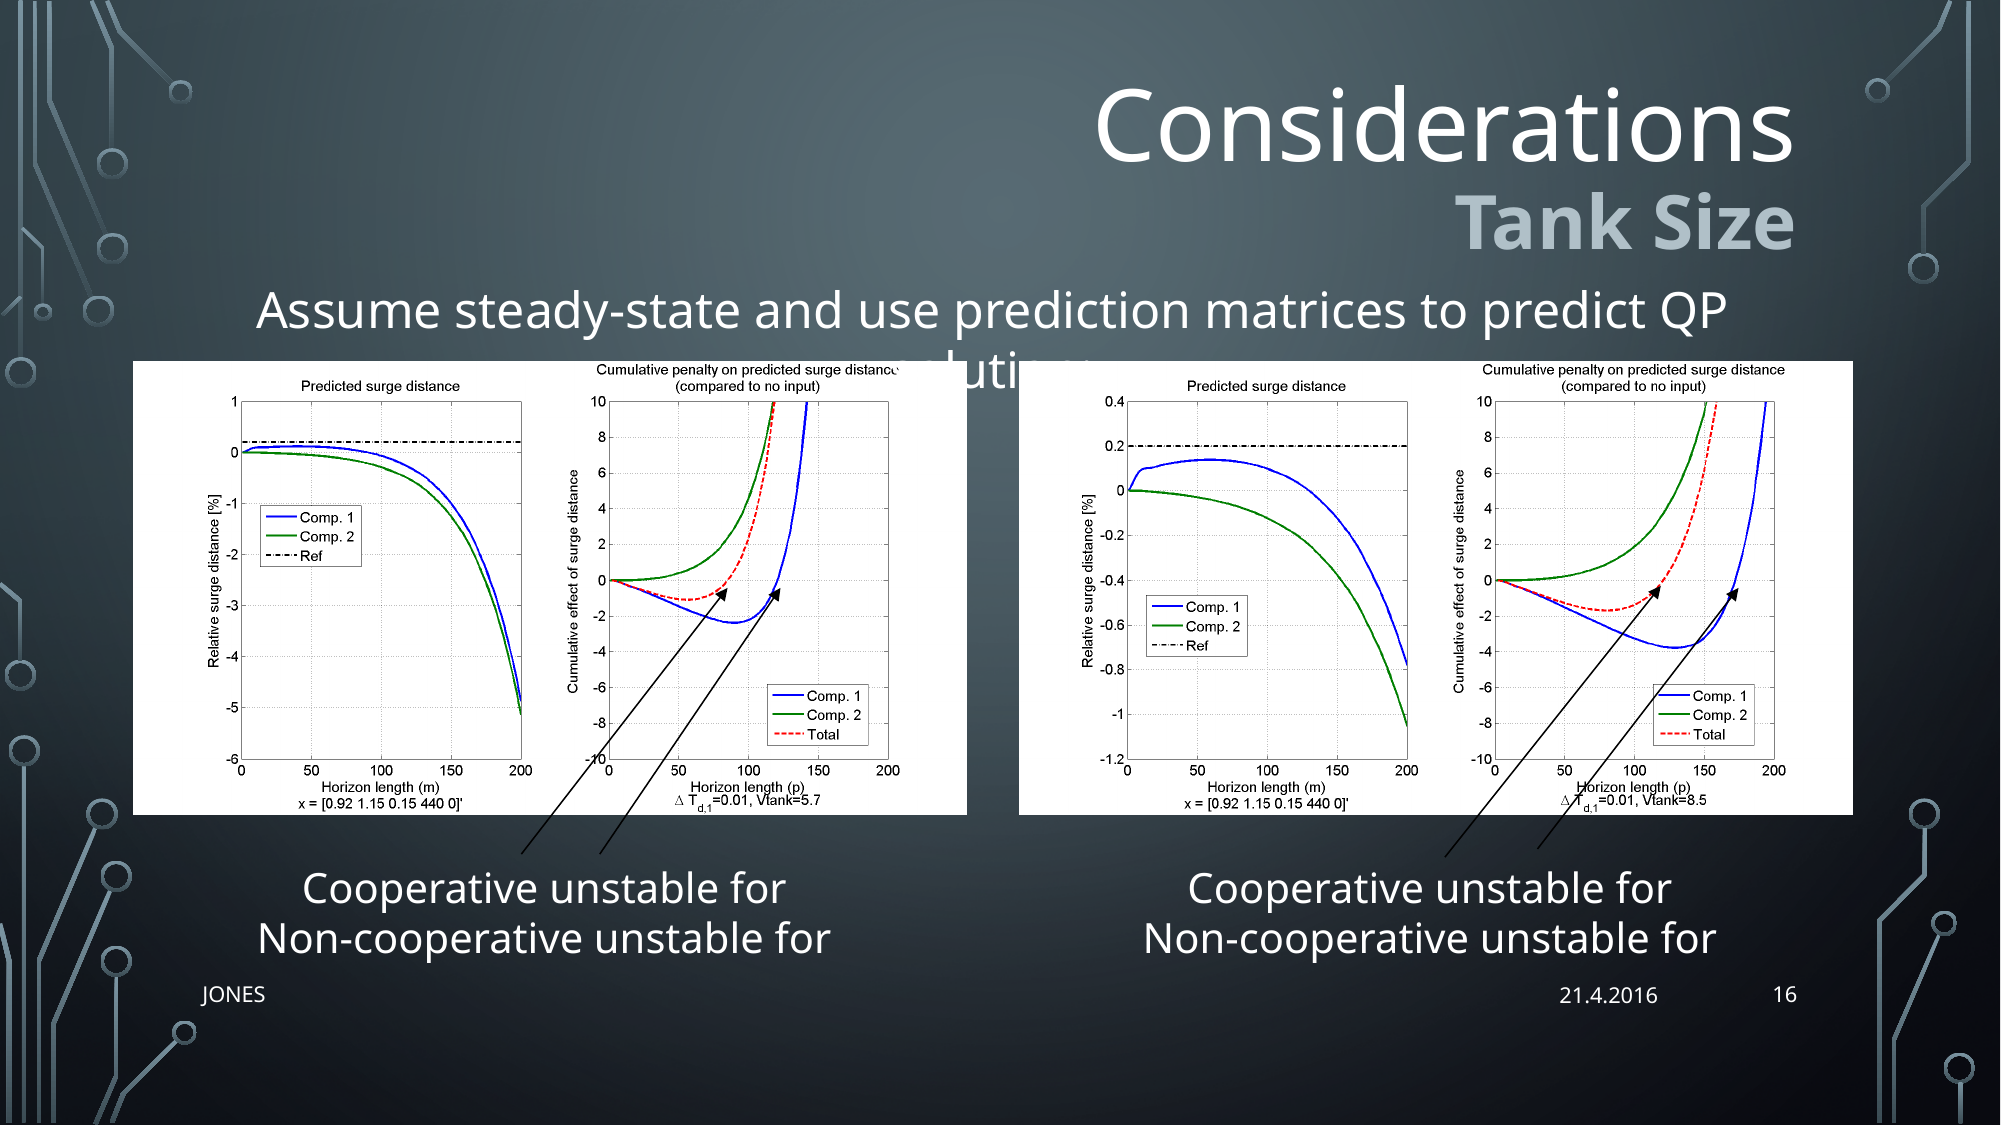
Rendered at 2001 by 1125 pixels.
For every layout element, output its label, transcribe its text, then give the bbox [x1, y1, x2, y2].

picture [1018, 361, 1853, 815]
slide_number 16 [1685, 965, 1813, 1025]
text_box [521, 587, 599, 855]
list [133, 361, 967, 815]
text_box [599, 587, 781, 855]
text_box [1444, 585, 1661, 858]
list Tank Size [187, 166, 1813, 259]
text_box Assume steady-state and use prediction matrices to predict QP solution: [133, 271, 1852, 407]
title Considerations [187, 65, 1813, 166]
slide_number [1223, 965, 1674, 1025]
footer JONES [187, 965, 1211, 1025]
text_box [1537, 587, 1739, 850]
